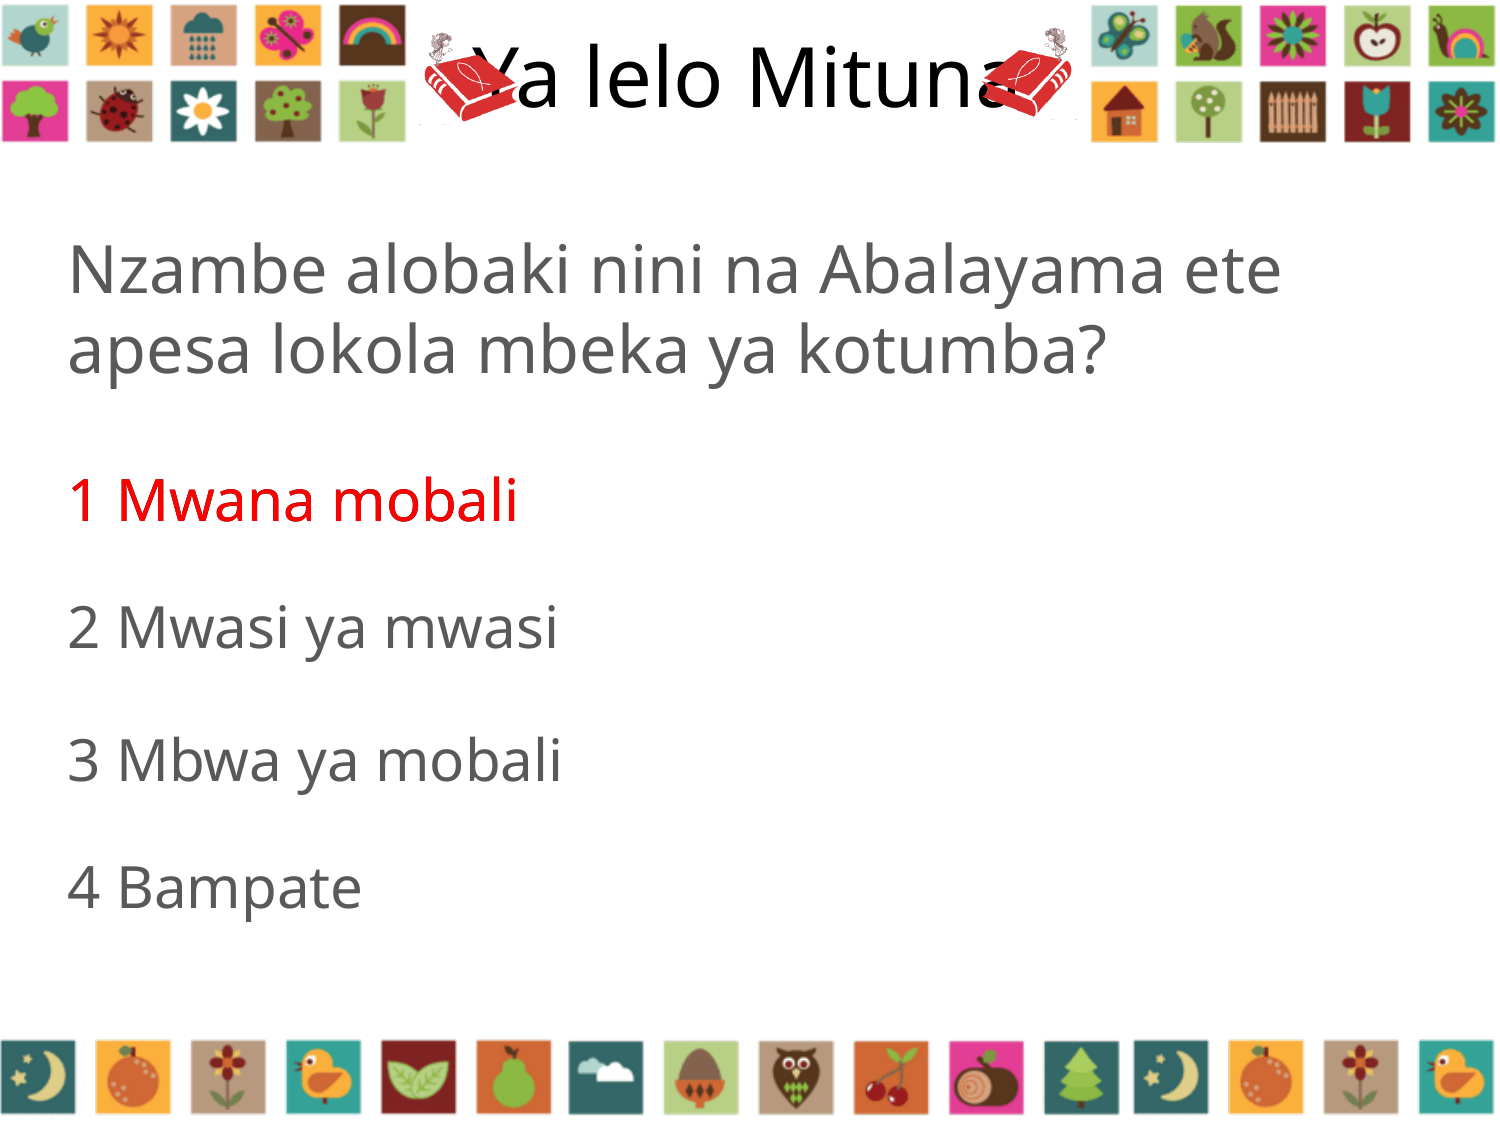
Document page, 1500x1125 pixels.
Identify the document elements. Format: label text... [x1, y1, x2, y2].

picture [0, 3, 550, 150]
text_box 3 Mbwa ya mobali [53, 716, 1483, 801]
text_box 4 Bampate [53, 842, 1483, 928]
text_box 1 Mwana mobali [53, 456, 1483, 541]
text_box Ya lelo Mituna [547, 16, 1078, 131]
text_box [0, 1028, 1500, 1118]
text_box Nzambe alobaki nini na Abalayama ete apesa lokola mbeka ya kotumba? [53, 219, 1436, 395]
picture [950, 3, 1500, 150]
text_box 2 Mwasi ya mwasi [53, 582, 1436, 668]
